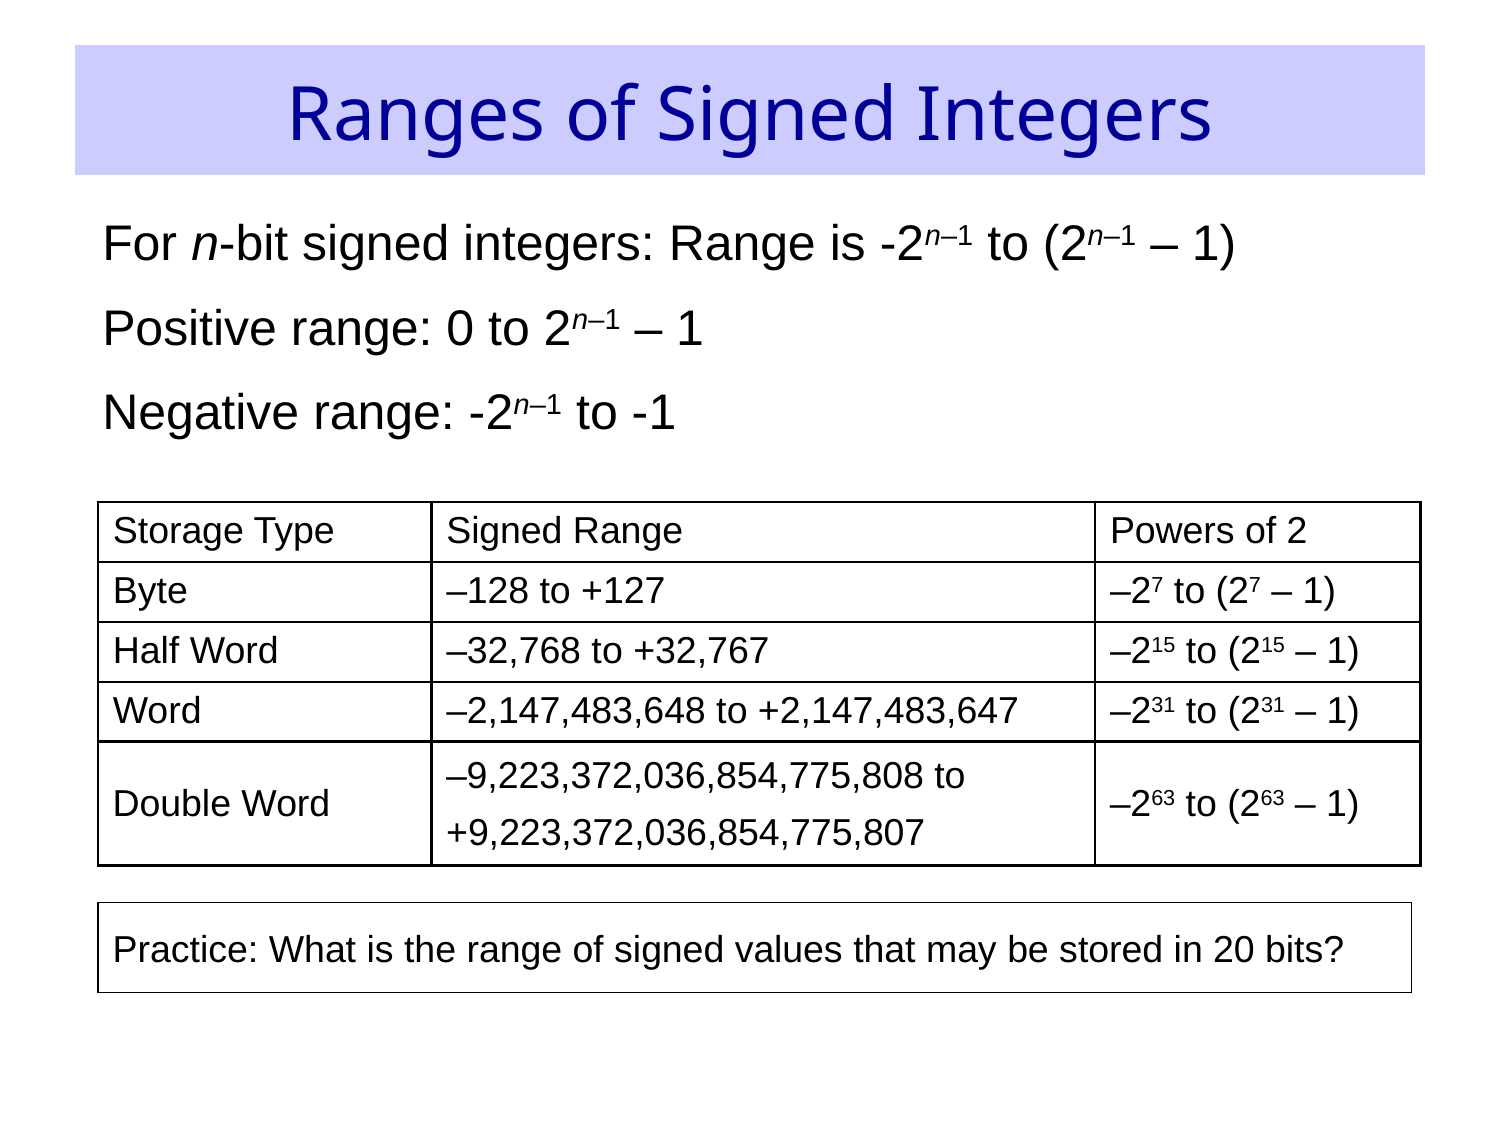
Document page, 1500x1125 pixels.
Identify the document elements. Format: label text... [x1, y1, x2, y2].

table_cell Byte [99, 563, 430, 621]
table_cell Word [99, 683, 430, 740]
table_cell –9,223,372,036,854,775,808 to +9,223,372,036,854,775,807 [433, 743, 1094, 864]
table_cell Half Word [99, 623, 430, 681]
title Ranges of Signed Integers [75, 45, 1425, 175]
table_cell –231 to (231 – 1) [1096, 683, 1419, 740]
table_cell –32,768 to +32,767 [433, 623, 1094, 681]
table_header Signed Range [433, 503, 1094, 561]
table_cell –215 to (215 – 1) [1096, 623, 1419, 681]
table_cell –27 to (27 – 1) [1096, 563, 1419, 621]
table_cell Double Word [99, 743, 430, 864]
text_box Practice: What is the range of signed values that may be stored in 20 bits? [97, 902, 1412, 993]
table_header Storage Type [99, 503, 430, 561]
table_cell –128 to +127 [433, 563, 1094, 621]
table_cell –263 to (263 – 1) [1096, 743, 1419, 864]
text_box For n-bit signed integers: Range is -2n–1 to (2n–1 – 1) Positive range: 0 to 2n–1 – 1 Negative range: -2n–1 to -1 [87, 187, 1413, 463]
table_header Powers of 2 [1096, 503, 1419, 561]
table_cell –2,147,483,648 to +2,147,483,647 [433, 683, 1094, 740]
